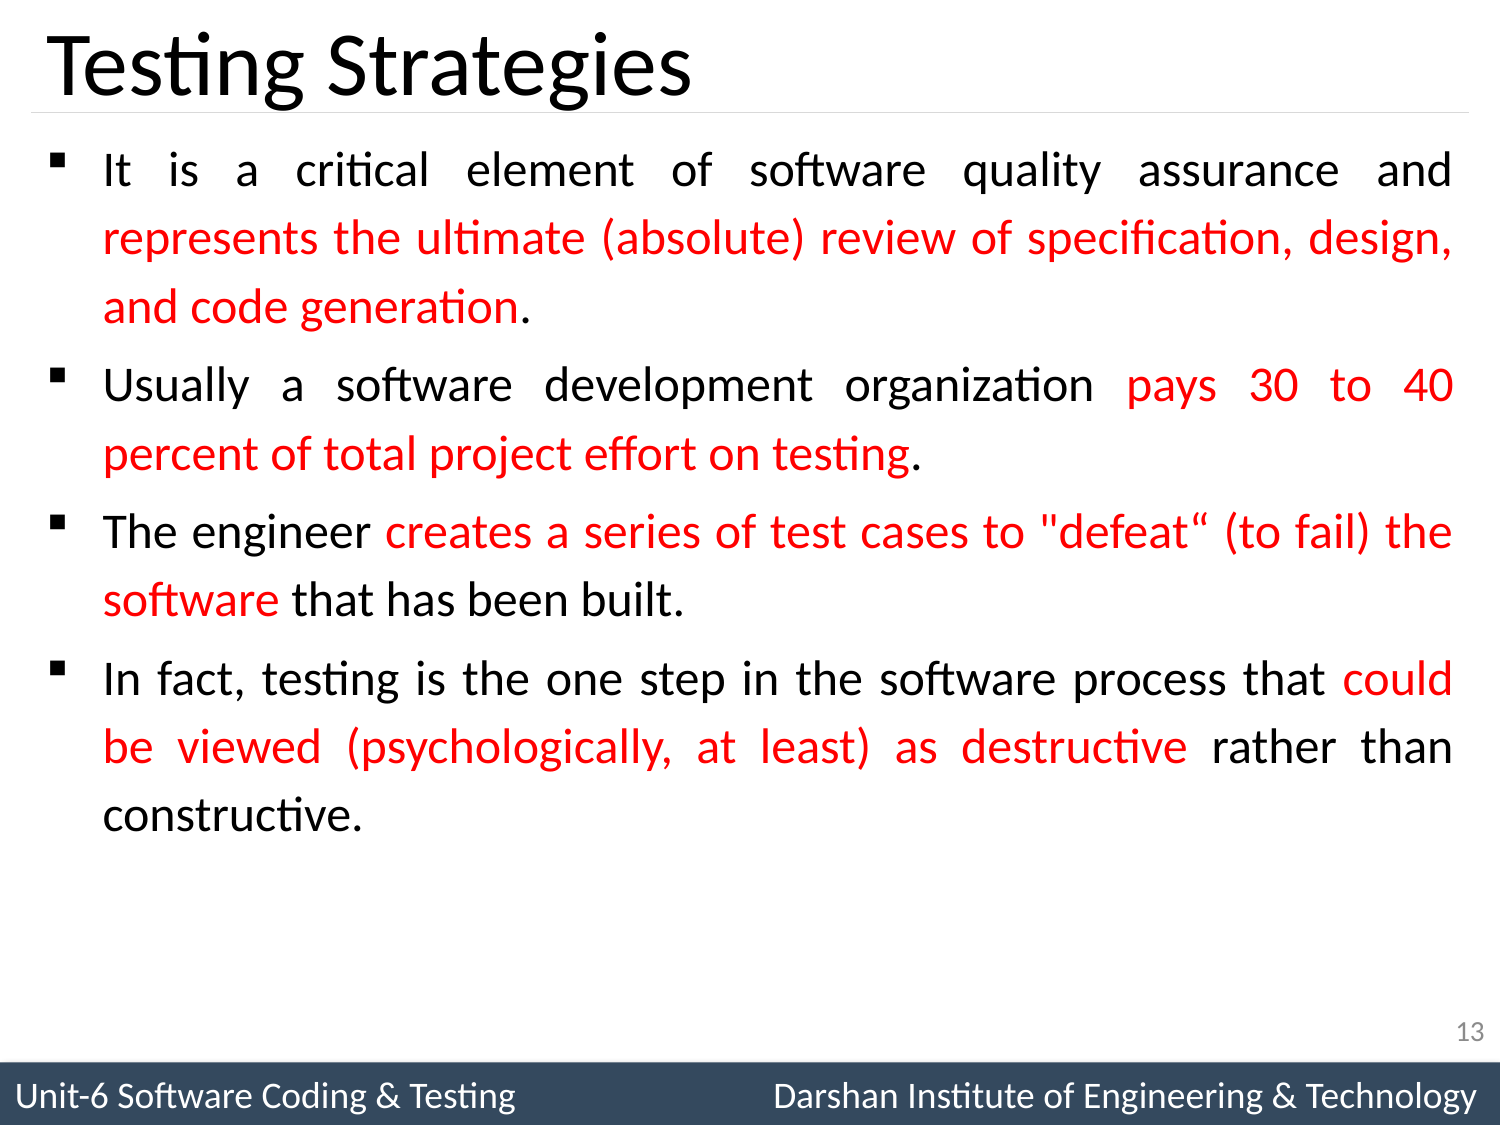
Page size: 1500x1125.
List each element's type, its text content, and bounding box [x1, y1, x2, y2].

list It is a critical element of software quality assurance and represents the ultimate (absolute) review of specification, design, and code generation. Usually a software development organization pays 30 to 40 percent of total project effort on testing. The engineer creates a series of test cases to "defeat“ (to fail) the software that has been built. In fact, testing is the one step in the software process that could be viewed (psychologically, at least) as destructive rather than constructive. [31, 120, 1469, 1046]
slide_number 13 [1149, 999, 1500, 1060]
title Testing Strategies [31, 0, 1469, 120]
